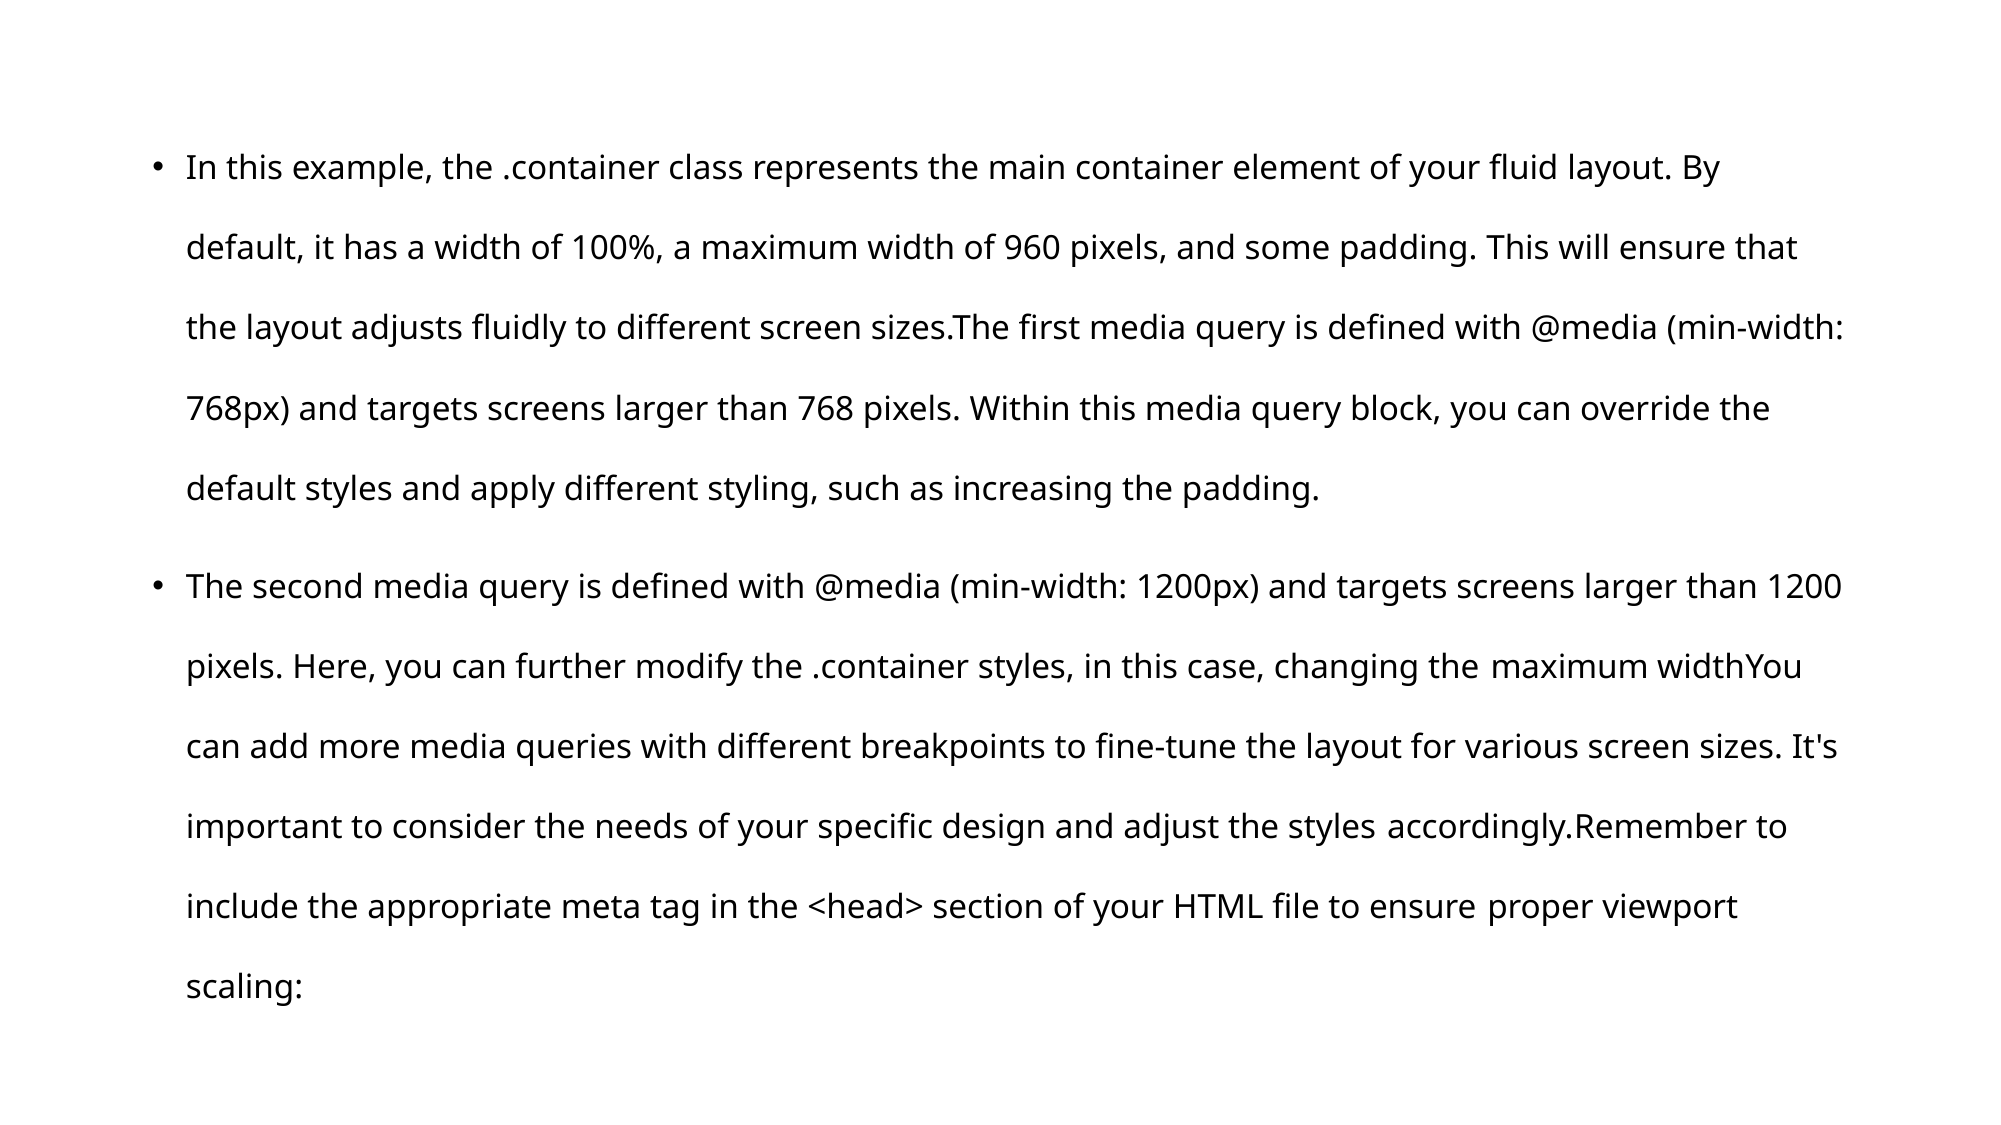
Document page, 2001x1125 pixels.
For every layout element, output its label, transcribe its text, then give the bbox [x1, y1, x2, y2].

list In this example, the .container class represents the main container element of your fluid layout. By default, it has a width of 100%, a maximum width of 960 pixels, and some padding. This will ensure that the layout adjusts fluidly to different screen sizes.The first media query is defined with @media (min-width: 768px) and targets screens larger than 768 pixels. Within this media query block, you can override the default styles and apply different styling, such as increasing the padding. The second media query is defined with @media (min-width: 1200px) and targets screens larger than 1200 pixels. Here, you can further modify the .container styles, in this case, changing the maximum widthYou can add more media queries with different breakpoints to fine-tune the layout for various screen sizes. It's important to consider the needs of your specific design and adjust the styles accordingly.Remember to include the appropriate meta tag in the <head> section of your HTML file to ensure proper viewport scaling: [137, 98, 1863, 1014]
